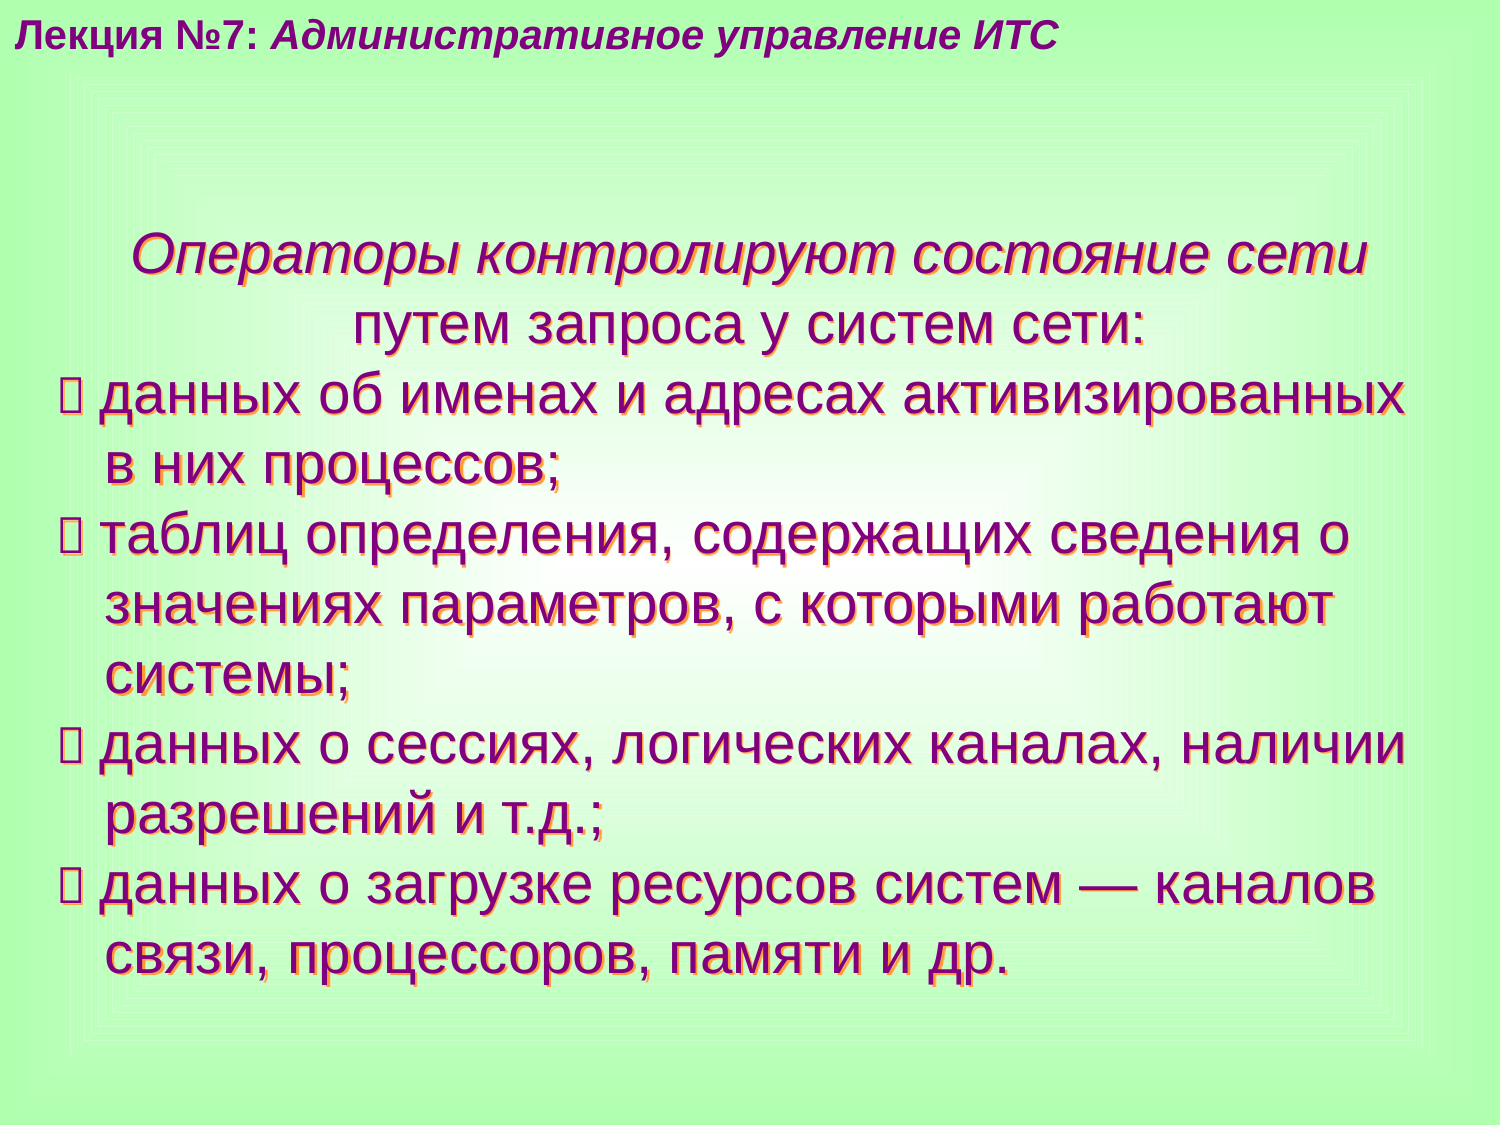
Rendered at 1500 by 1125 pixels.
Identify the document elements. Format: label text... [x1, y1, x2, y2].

text_box Операторы контролируют состояние сети путем запроса у систем сети:  данных об именах и адресах активизированных в них процессов;  таблиц определения, содержащих сведения о значениях параметров, с которыми работают системы;  данных о сессиях, логических каналах, наличии разрешений и т.д.;  данных о загрузке ресурсов систем — каналов связи, процессоров, памяти и др. [41, 208, 1459, 993]
text_box Лекция №7: Административное управление ИТС [0, 0, 1105, 65]
